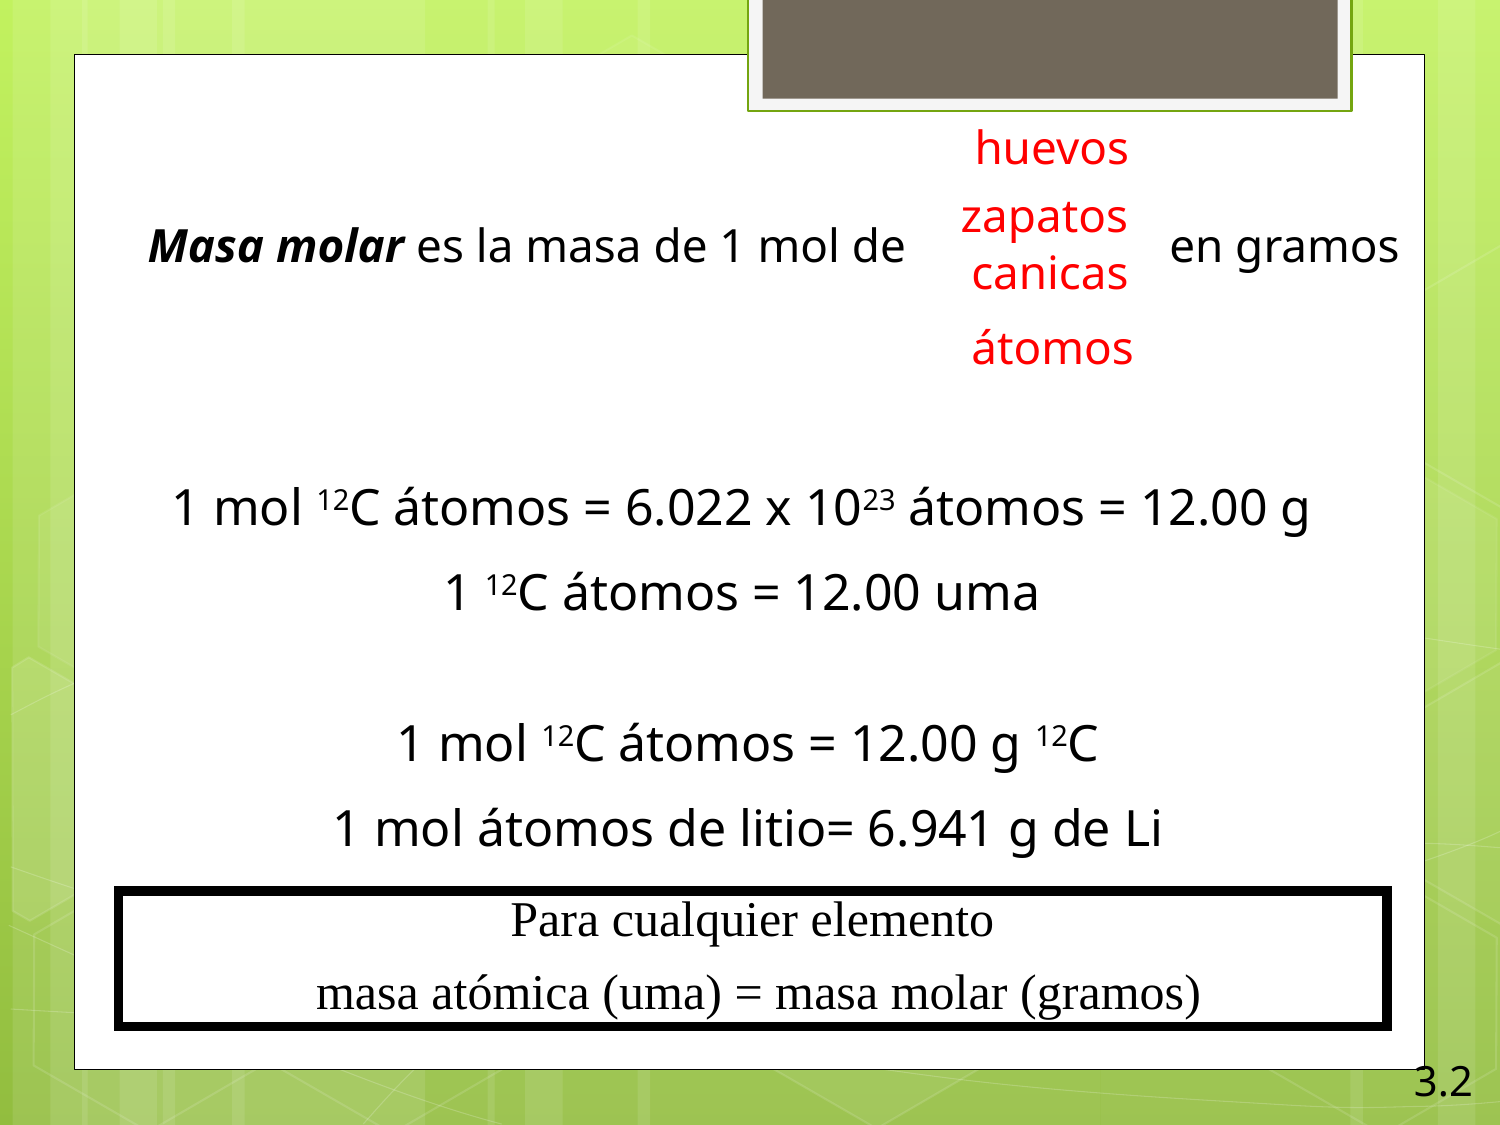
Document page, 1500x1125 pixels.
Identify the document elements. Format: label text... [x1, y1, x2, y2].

text_box 1 mol 12C átomos = 6.022 x 1023 átomos = 12.00 g 1 12C átomos = 12.00 uma [97, 468, 1386, 628]
text_box Para cualquier elemento masa atómica (uma) = masa molar (gramos) [118, 890, 1387, 1027]
text_box 3.2 [1399, 1047, 1488, 1113]
text_box 1 mol 12C átomos = 12.00 g 12C 1 mol átomos de litio= 6.941 g de Li [110, 704, 1386, 864]
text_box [97, 110, 1452, 383]
